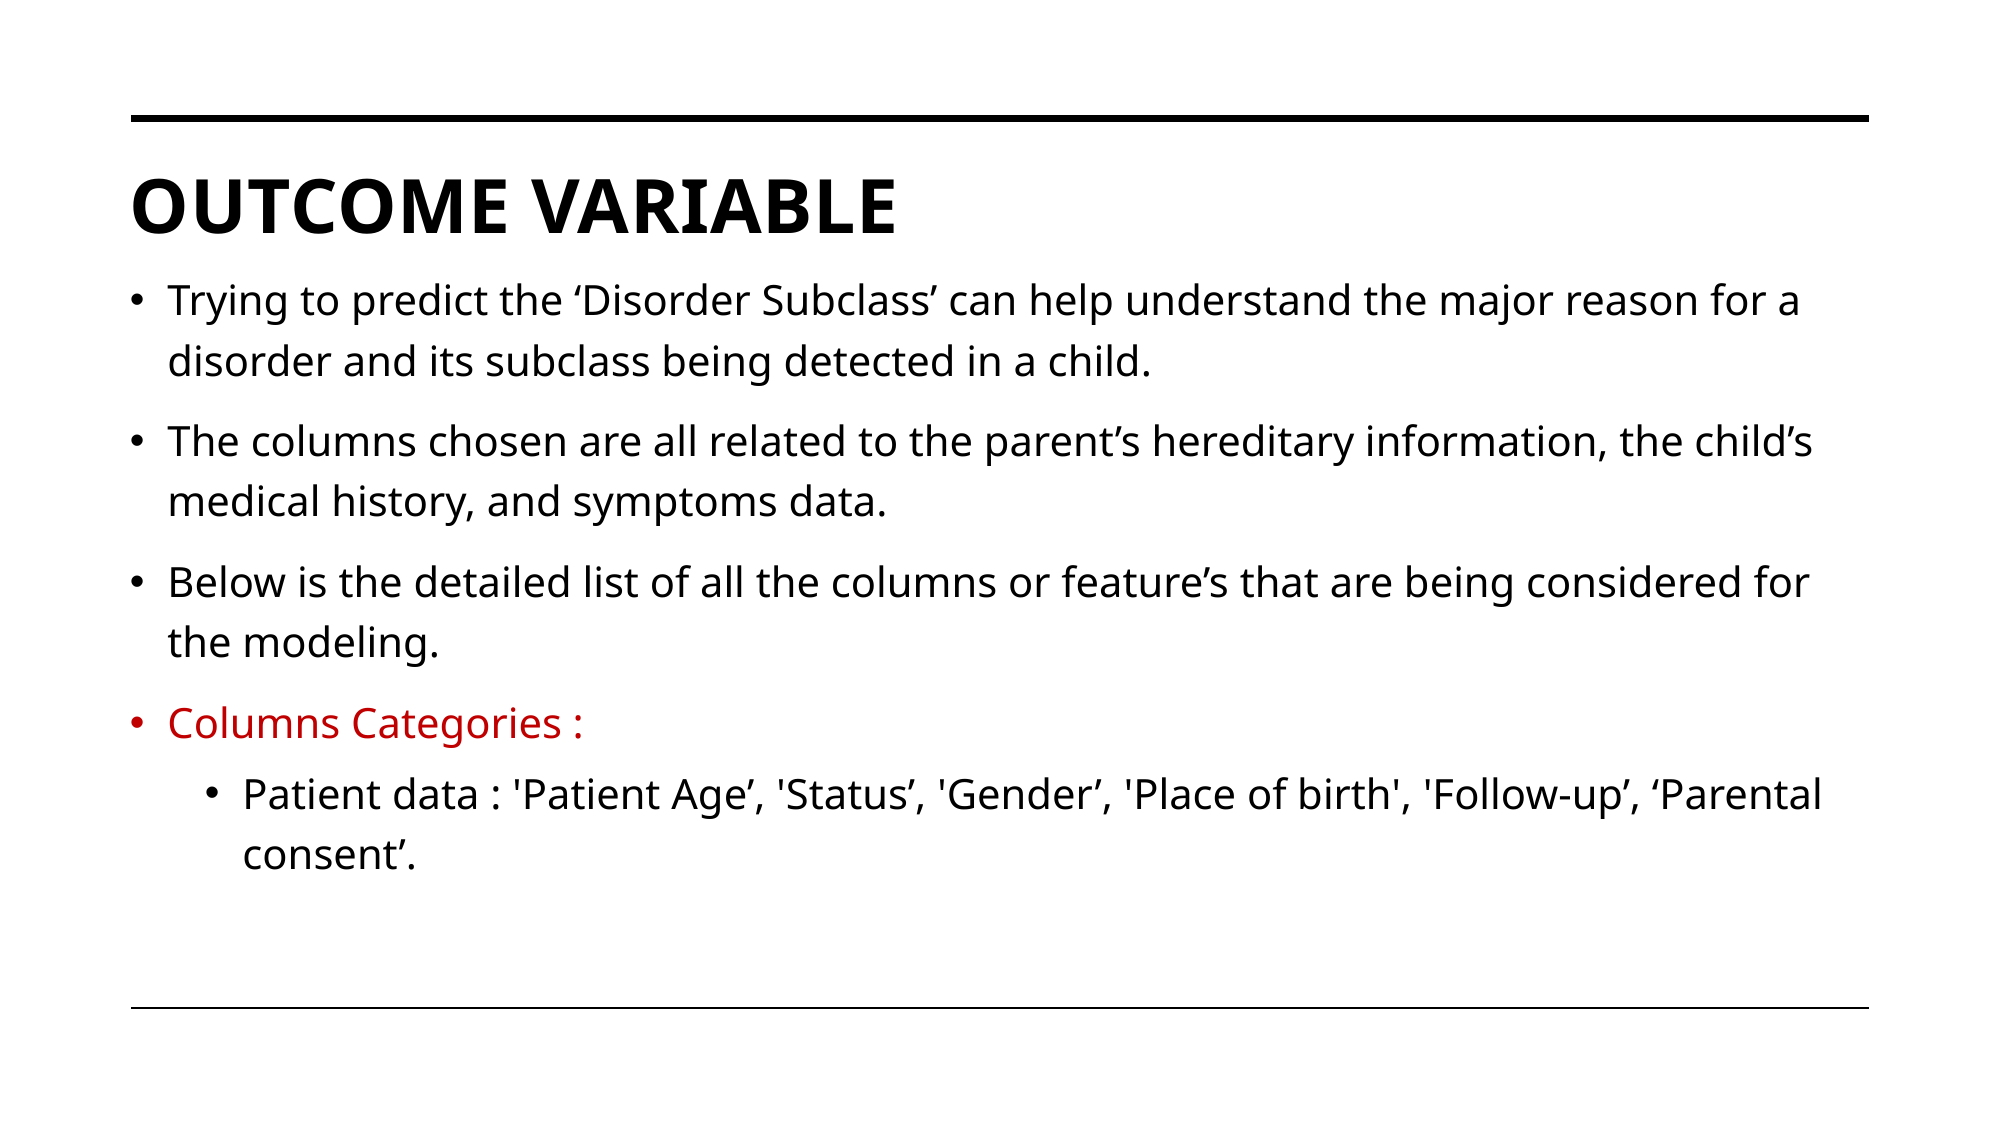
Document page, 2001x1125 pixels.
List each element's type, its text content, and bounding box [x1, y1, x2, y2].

title Outcome Variable [114, 151, 1869, 256]
list Trying to predict the ‘Disorder Subclass’ can help understand the major reason for a disorder and its subclass being detected in a child. The columns chosen are all related to the parent’s hereditary information, the child’s medical history, and symptoms data. Below is the detailed list of all the columns or feature’s that are being considered for the modeling. Columns Categories : Patient data : 'Patient Age’, 'Status’, 'Gender’, 'Place of birth', 'Follow-up’, ‘Parental consent’. [114, 256, 1869, 1014]
